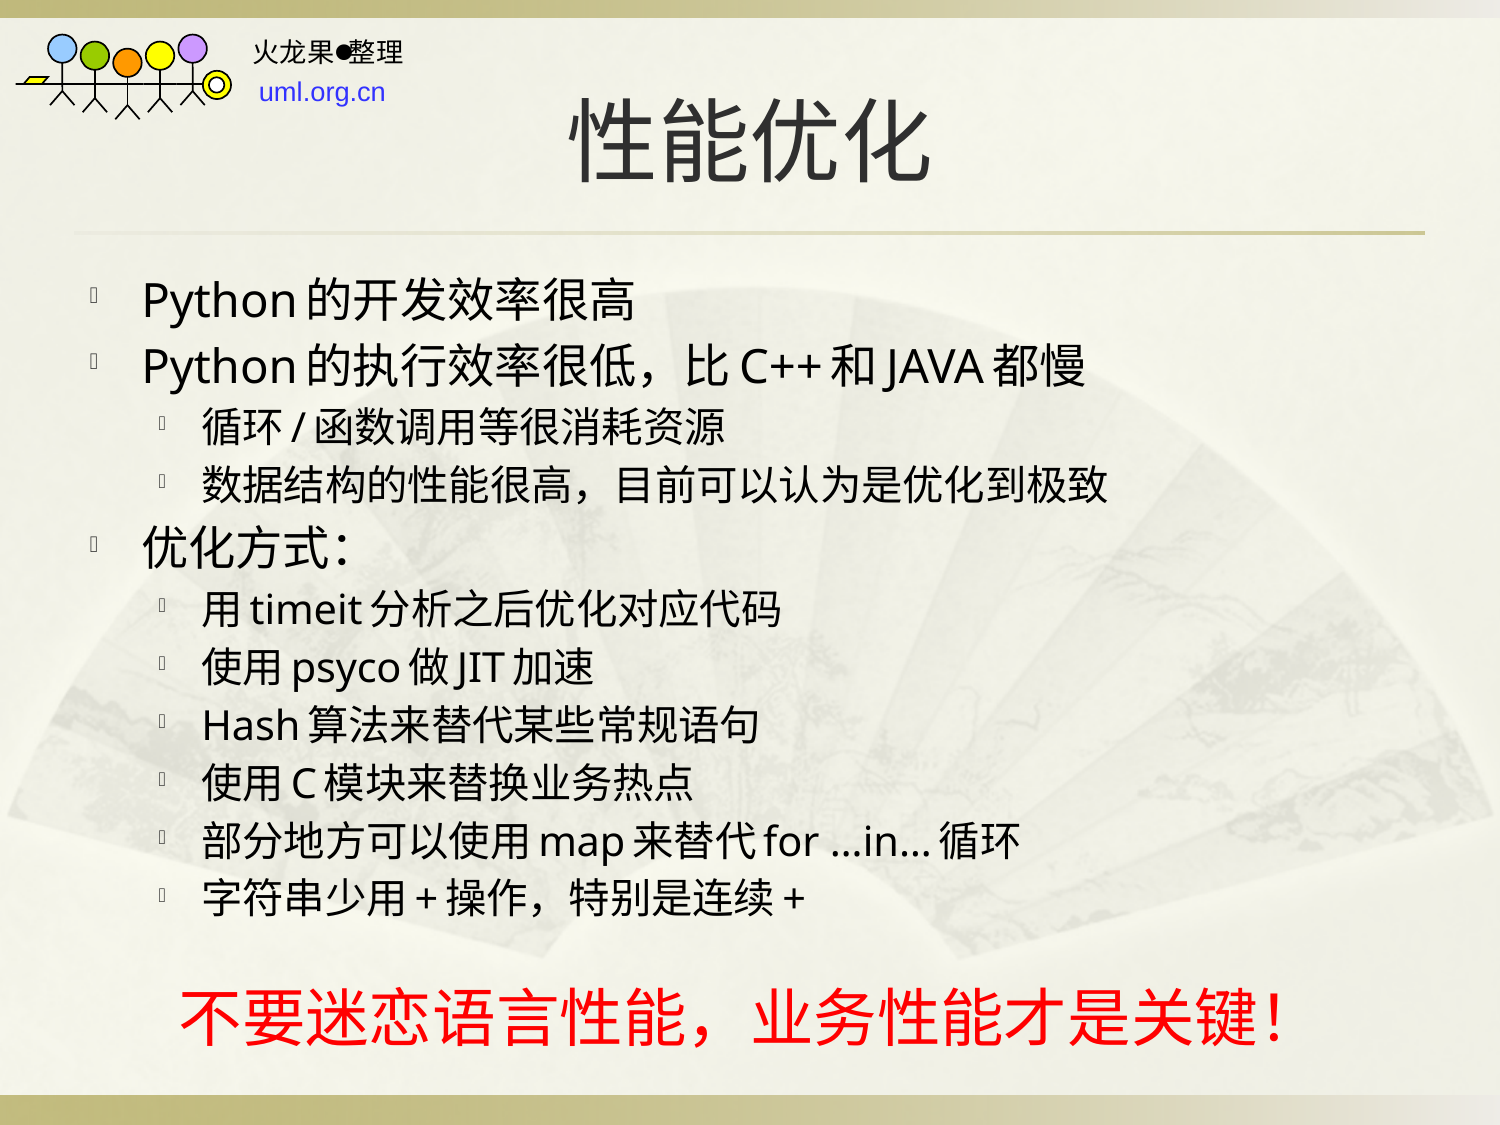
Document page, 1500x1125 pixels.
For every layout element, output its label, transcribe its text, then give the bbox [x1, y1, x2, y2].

title 性能优化 [75, 45, 1425, 233]
list Python的开发效率很高 Python的执行效率很低，比C++和JAVA都慢 循环/函数调用等很消耗资源 数据结构的性能很高，目前可以认为是优化到极致 优化方式： 用timeit分析之后优化对应代码 使用psyco做JIT加速 Hash算法来替代某些常规语句 使用C模块来替换业务热点 部分地方可以使用map来替代for …in…循环 字符串少用+操作，特别是连续+ 不要迷恋语言性能，业务性能才是关键！ [75, 262, 1425, 1071]
